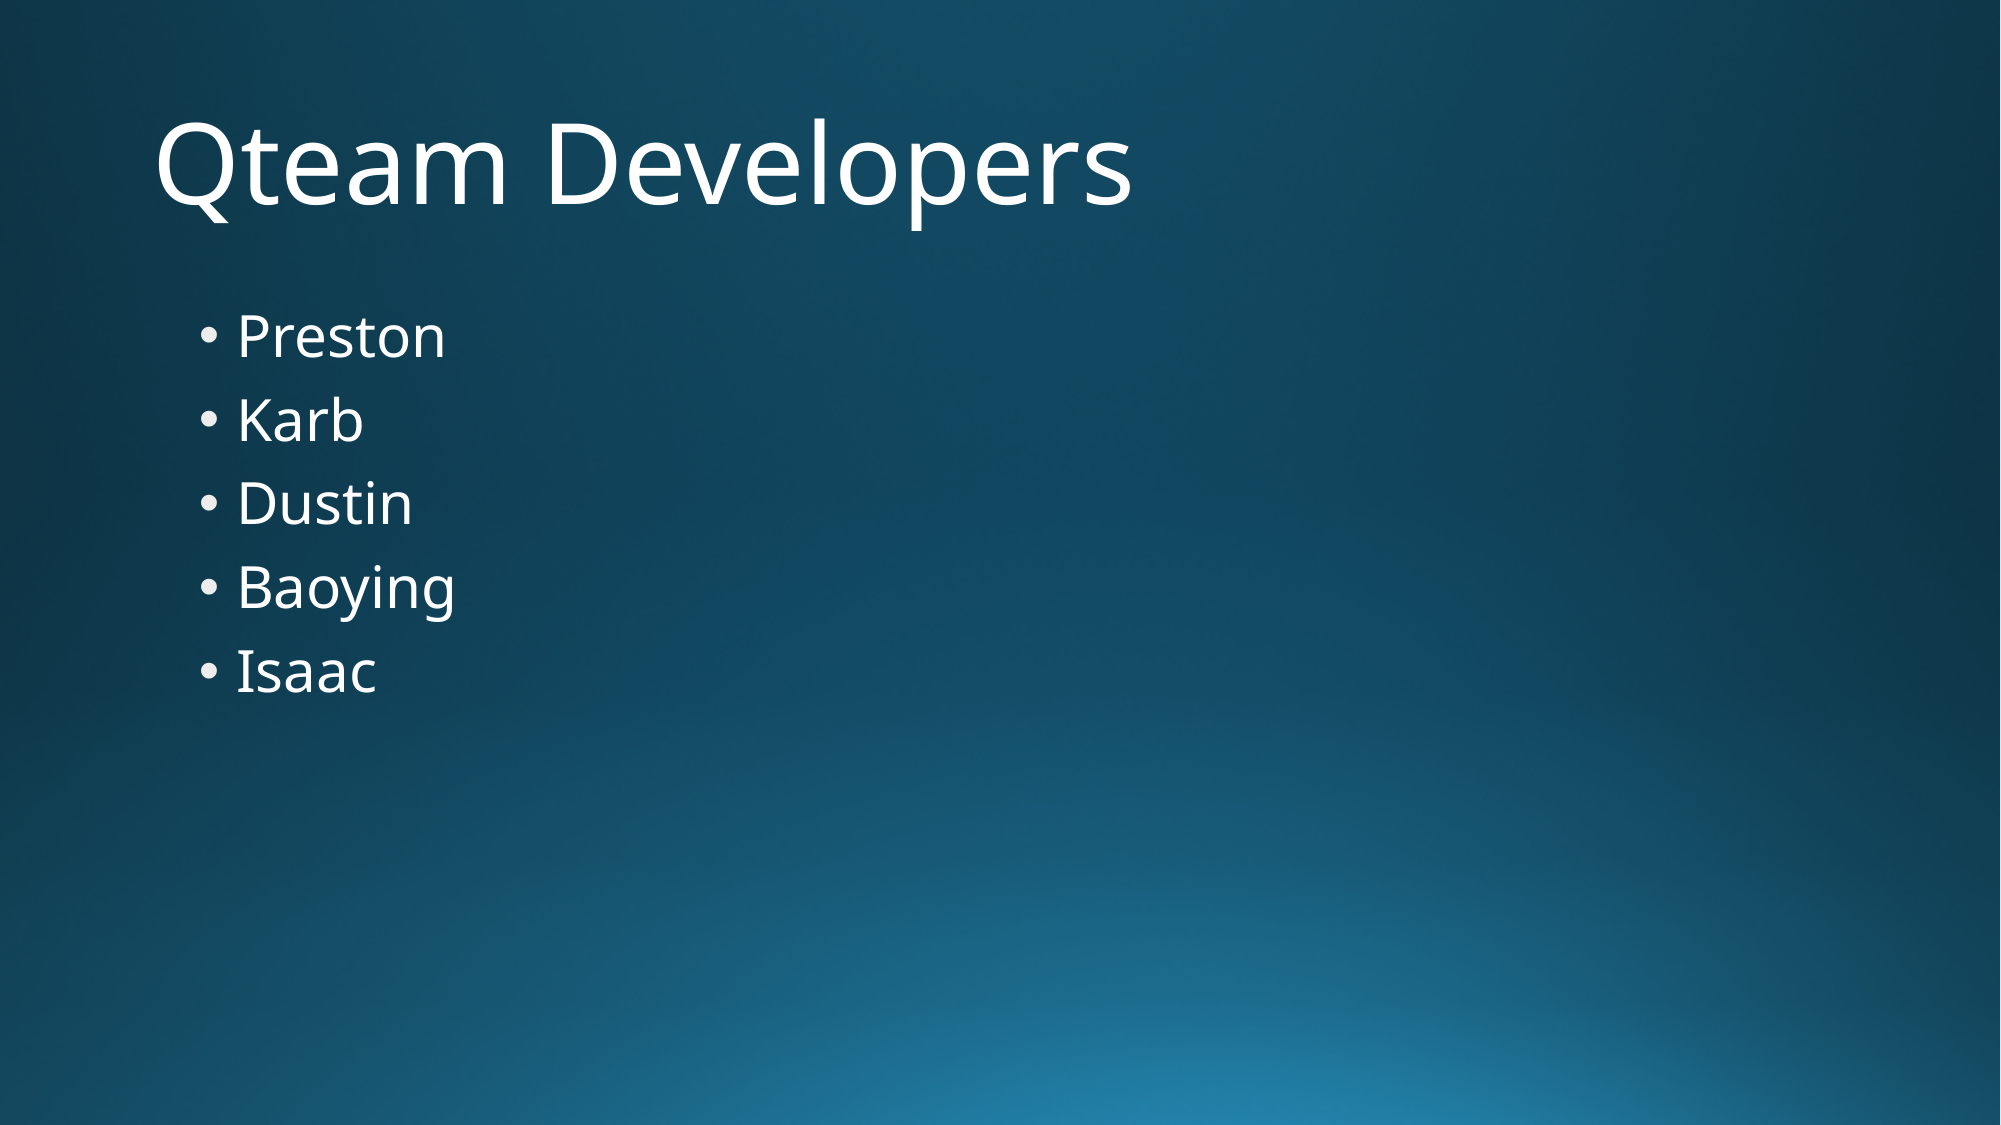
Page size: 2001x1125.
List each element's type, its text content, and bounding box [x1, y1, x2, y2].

picture [0, 0, 2001, 1125]
title Qteam Developers [137, 59, 1567, 278]
list Preston Karb Dustin Baoying Isaac [183, 299, 1863, 1014]
